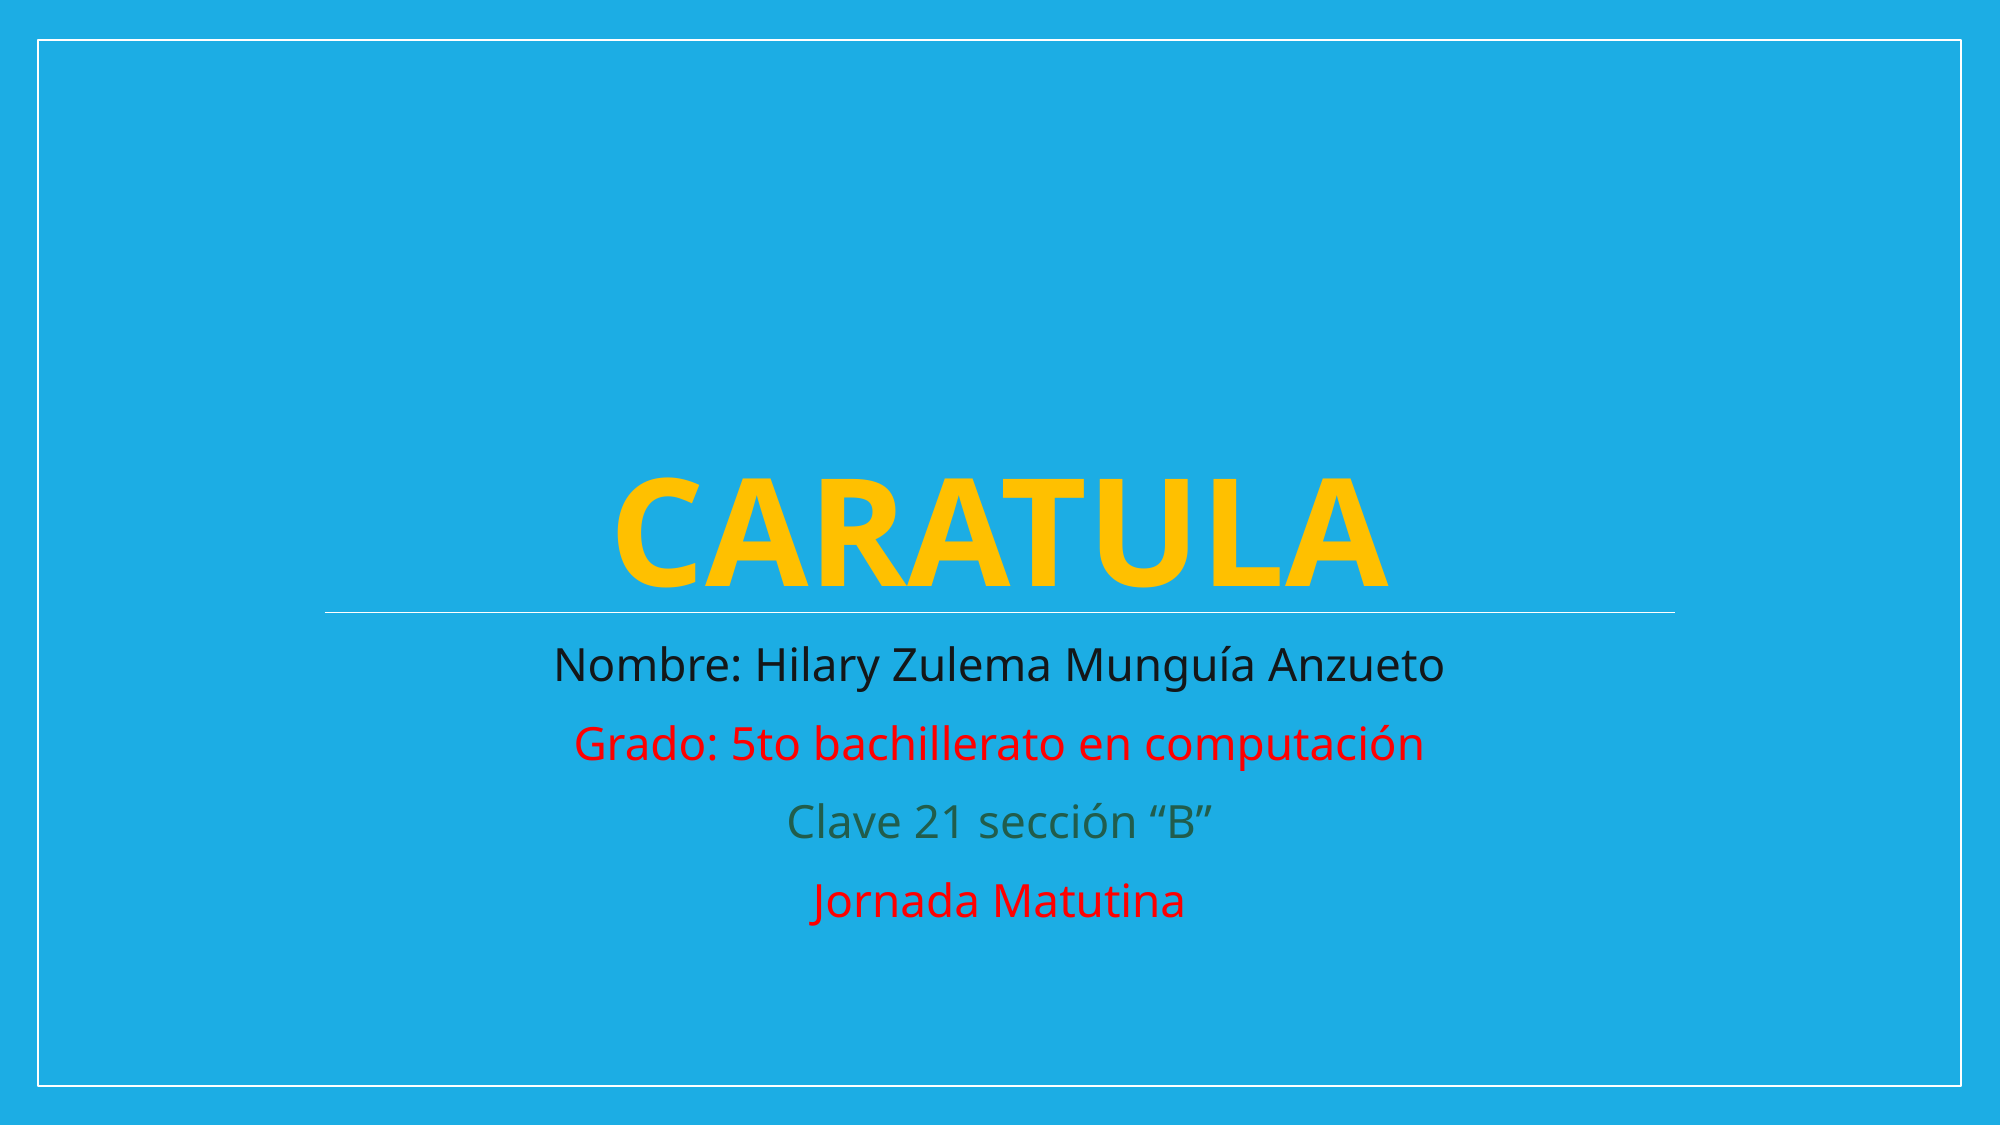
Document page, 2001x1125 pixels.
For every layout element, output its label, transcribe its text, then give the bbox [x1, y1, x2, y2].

subtitle Nombre: Hilary Zulema Munguía Anzueto Grado: 5to bachillerato en computación Clave 21 sección “B” Jornada Matutina [280, 634, 1719, 1010]
title Caratula [182, 144, 1818, 625]
